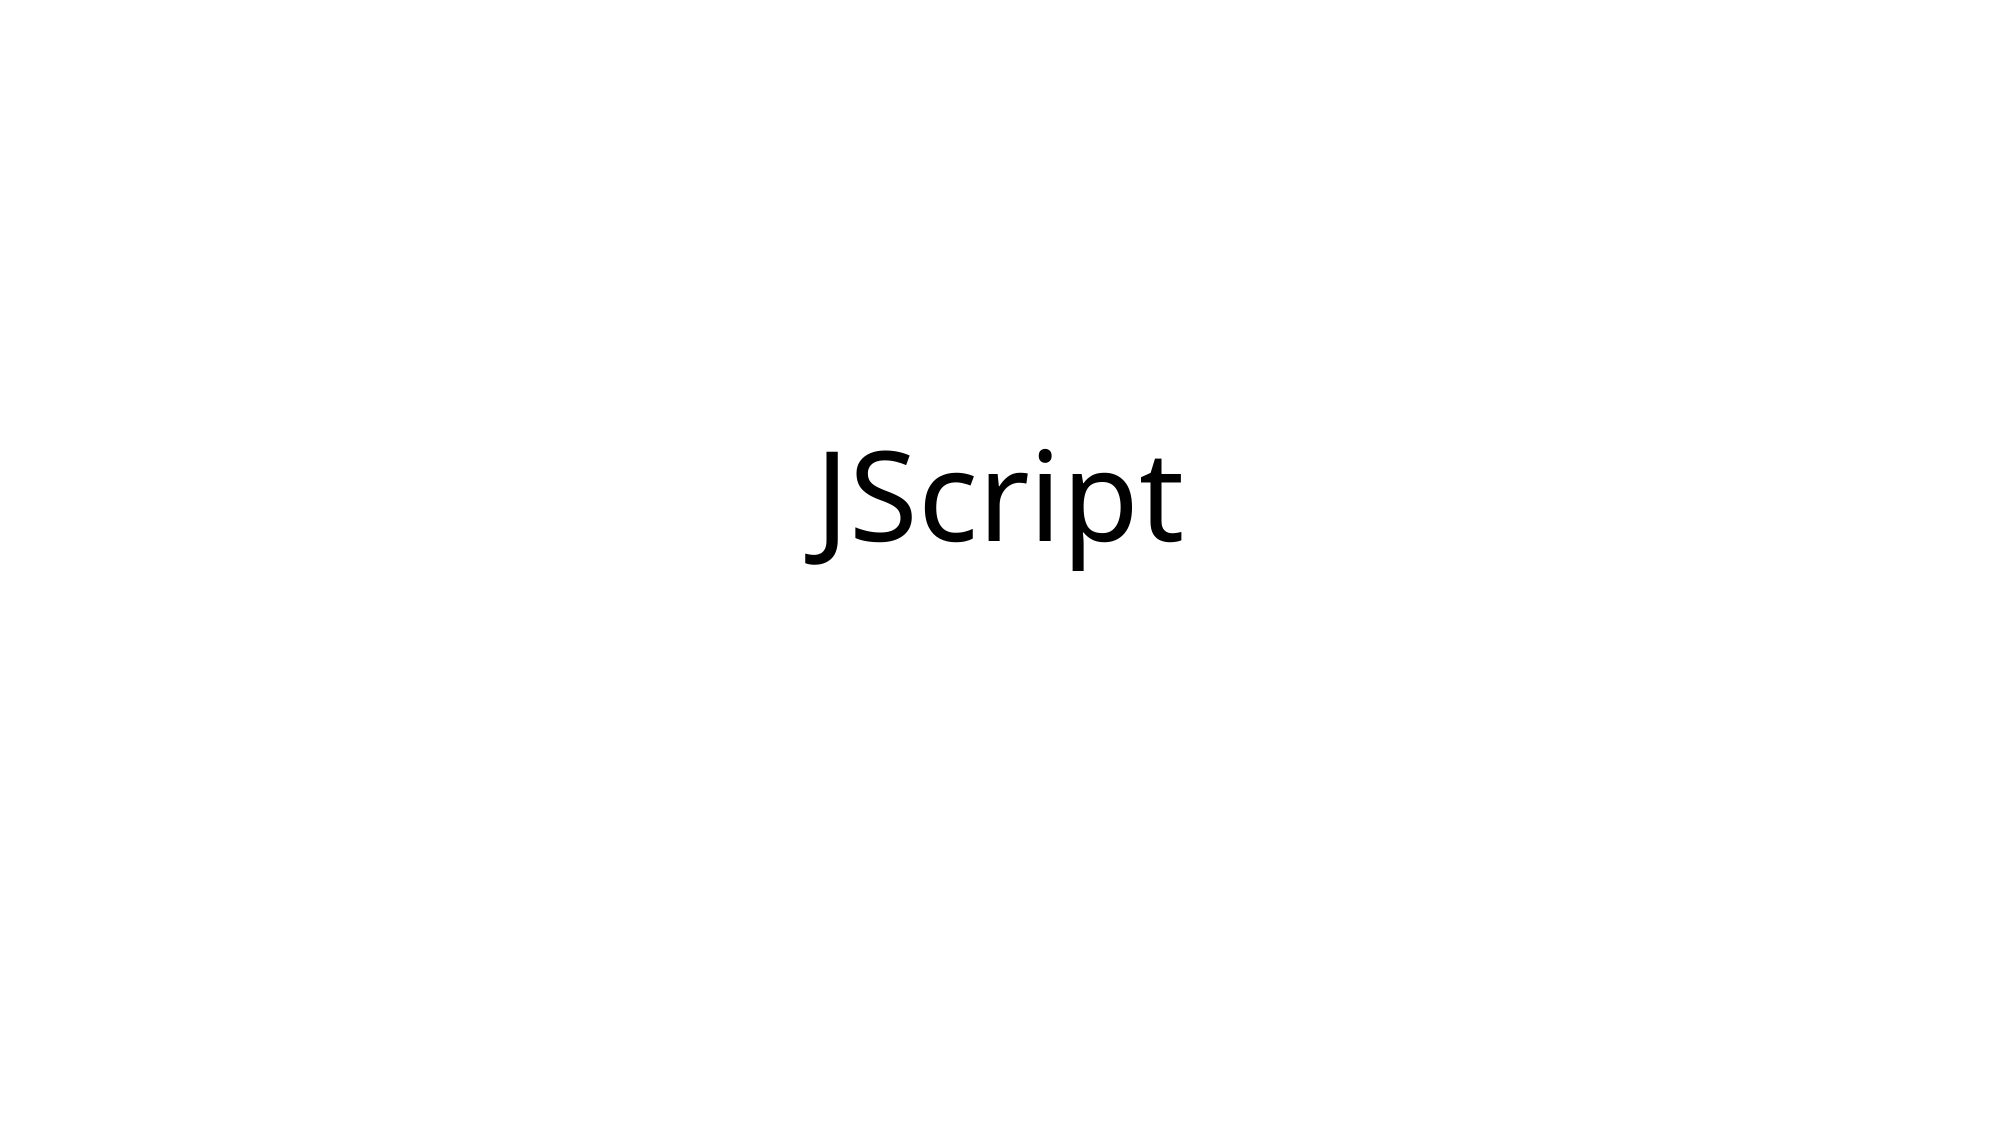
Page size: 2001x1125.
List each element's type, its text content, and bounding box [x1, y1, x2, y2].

title JScript [249, 184, 1750, 576]
